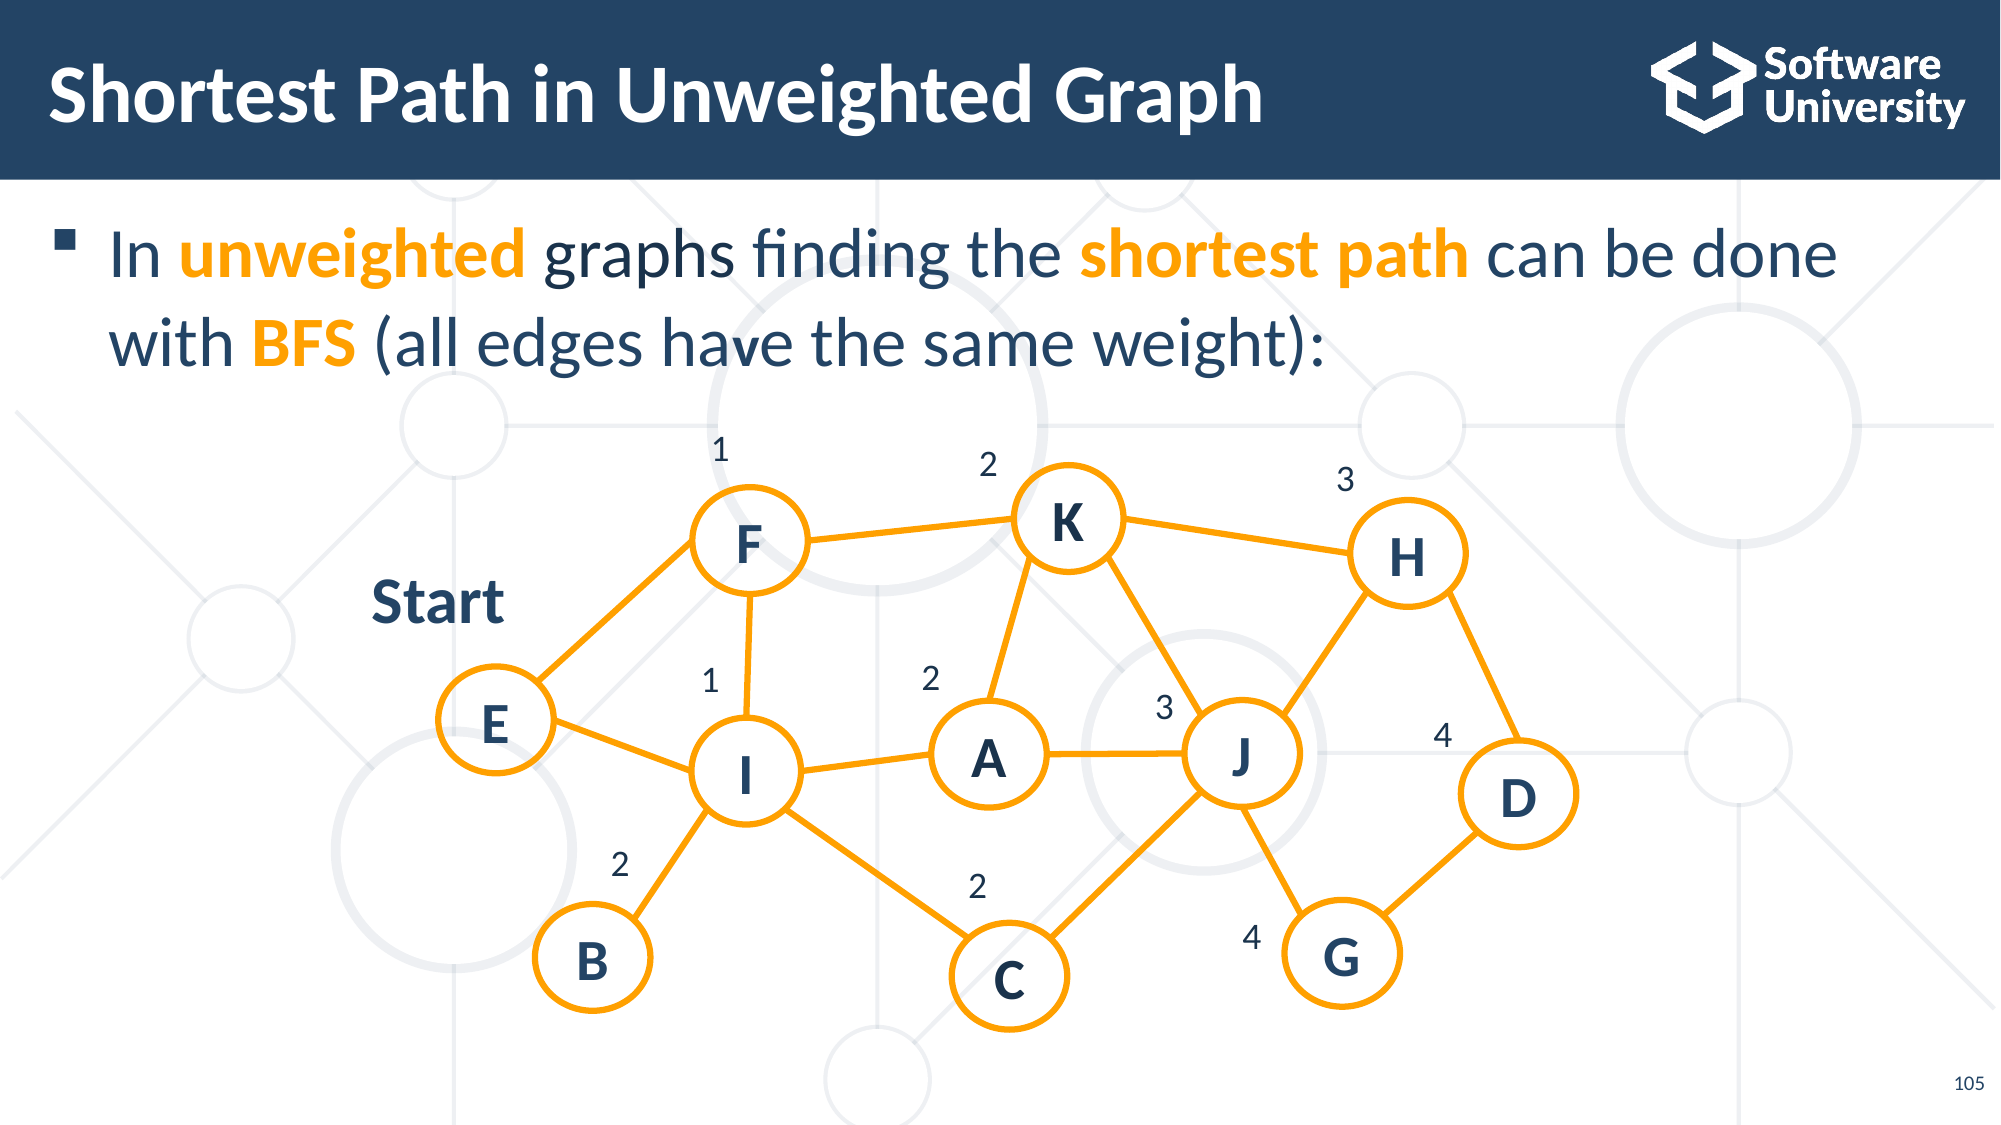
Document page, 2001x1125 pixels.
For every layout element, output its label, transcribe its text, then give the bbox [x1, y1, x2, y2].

slide_number 105 [1929, 1070, 2000, 1103]
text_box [356, 416, 1577, 1030]
list In unweighted graphs finding the shortest path can be done with BFS (all edges have the same weight): [31, 196, 1970, 1104]
picture [1651, 41, 1966, 134]
title Shortest Path in Unweighted Graph [31, 16, 1625, 162]
